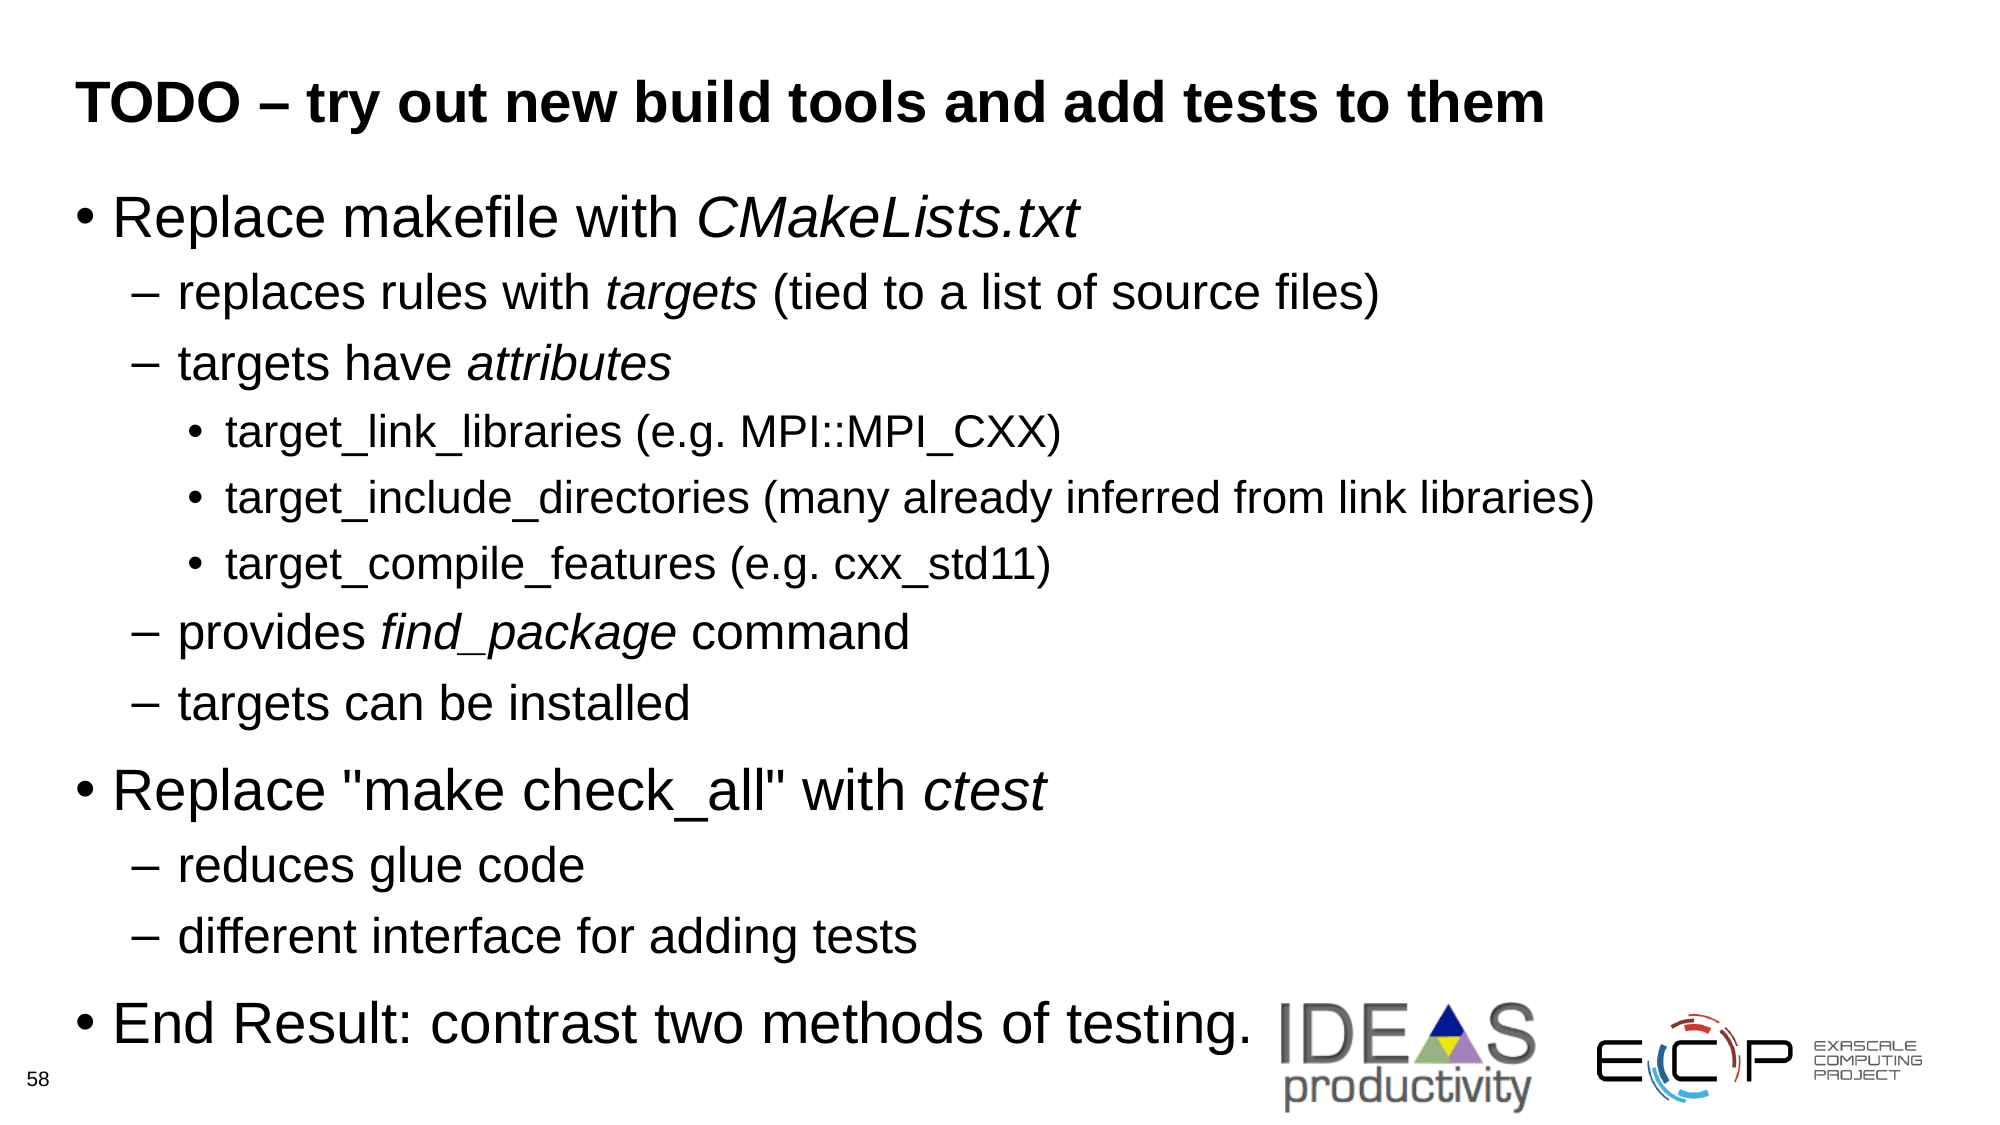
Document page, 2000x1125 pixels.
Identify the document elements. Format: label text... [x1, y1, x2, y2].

list Replace makefile with CMakeLists.txt replaces rules with targets (tied to a list of source files) targets have attributes target_link_libraries (e.g. MPI::MPI_CXX) target_include_directories (many already inferred from link libraries) target_compile_features (e.g. cxx_std11) provides find_package command targets can be installed Replace "make check_all" with ctest reduces glue code different interface for adding tests End Result: contrast two methods of testing. [59, 179, 1926, 1020]
title TODO – try out new build tools and add tests to them [59, 67, 1926, 179]
picture [1597, 1020, 1922, 1103]
picture [1280, 1020, 1537, 1114]
